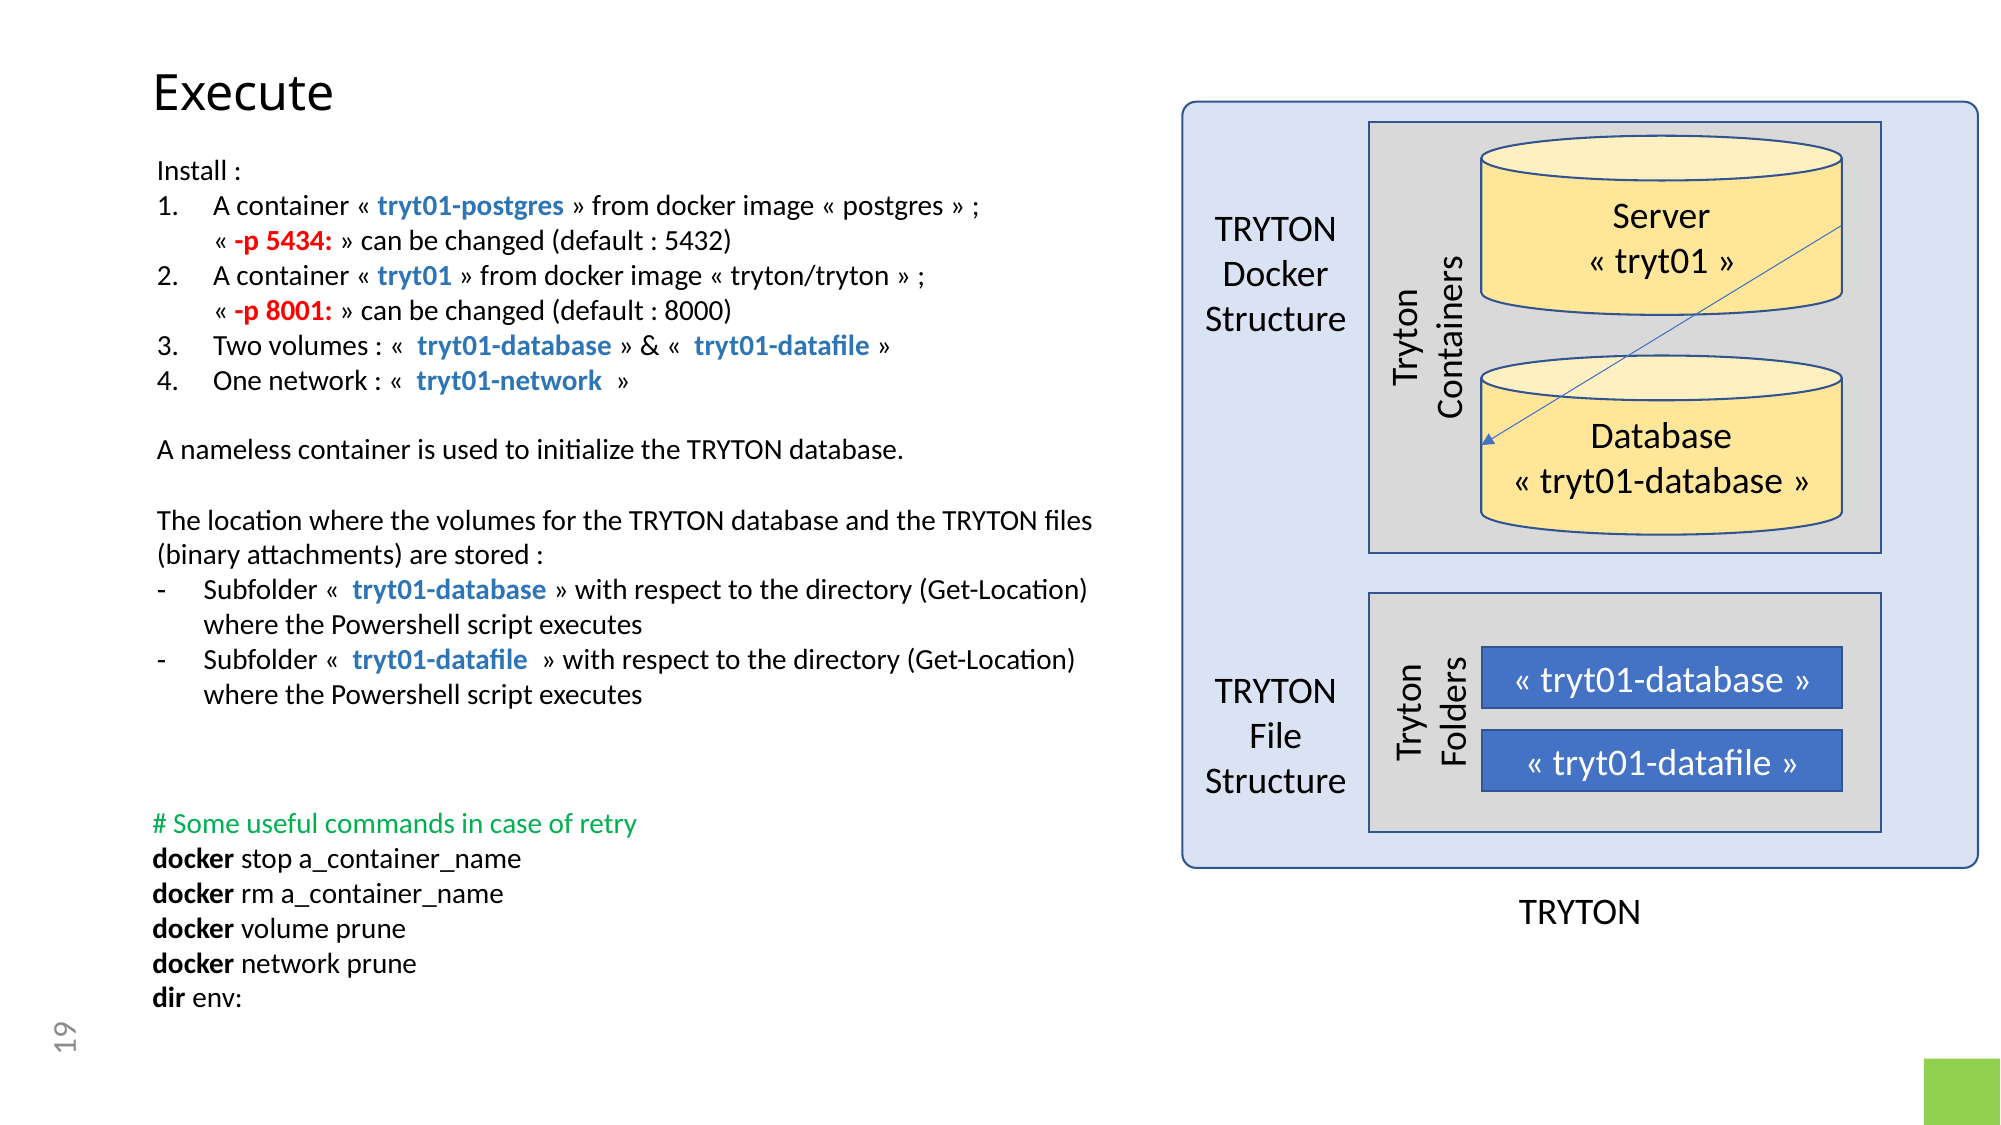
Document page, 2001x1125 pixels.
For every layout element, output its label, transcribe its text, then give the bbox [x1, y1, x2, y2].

text_box Tryton Folders [1375, 593, 1481, 832]
text_box Tryton Containers [1372, 122, 1477, 553]
text_box Server « tryt01 » [1480, 134, 1843, 316]
text_box TRYTON File Structure [1182, 658, 1370, 808]
text_box [1923, 1058, 2000, 1125]
text_box Database « tryt01-database » [1480, 354, 1843, 536]
slide_number 61 [1483, 358, 1621, 395]
text_box [1368, 592, 1882, 833]
slide_number 61 [1567, 357, 1840, 399]
text_box [1181, 100, 1980, 869]
text_box TRYTON [1182, 879, 1978, 940]
text_box Install : A container « tryt01-postgres » from docker image « postgres » ; « -p 5434: » can be changed (default : 5432) A container « tryt01 » from docker image « tryton/tryton » ; « -p 8001: » can be changed (default : 8000) Two volumes : « tryt01-database » & « tryt01-datafile » One network : « tryt01-network » A nameless container is used to initialize the TRYTON database. The location where the volumes for the TRYTON database and the TRYTON files (binary attachments) are stored : Subfolder « tryt01-database » with respect to the directory (Get-Location) where the Powershell script executes Subfolder « tryt01-datafile » with respect to the directory (Get-Location) where the Powershell script executes [142, 143, 1125, 718]
title Execute [137, 59, 1863, 136]
text_box [1368, 121, 1882, 554]
slide_number 19 [32, 969, 93, 1108]
text_box « tryt01-database » [1481, 646, 1843, 709]
text_box TRYTON Docker Structure [1182, 196, 1370, 347]
text_box # Some useful commands in case of retry docker stop a_container_name docker rm a_container_name docker volume prune docker network prune dir env: [137, 796, 701, 1022]
title List tables of database « tryton » [1483, 137, 1840, 179]
text_box « tryt01-datafile » [1481, 729, 1843, 792]
